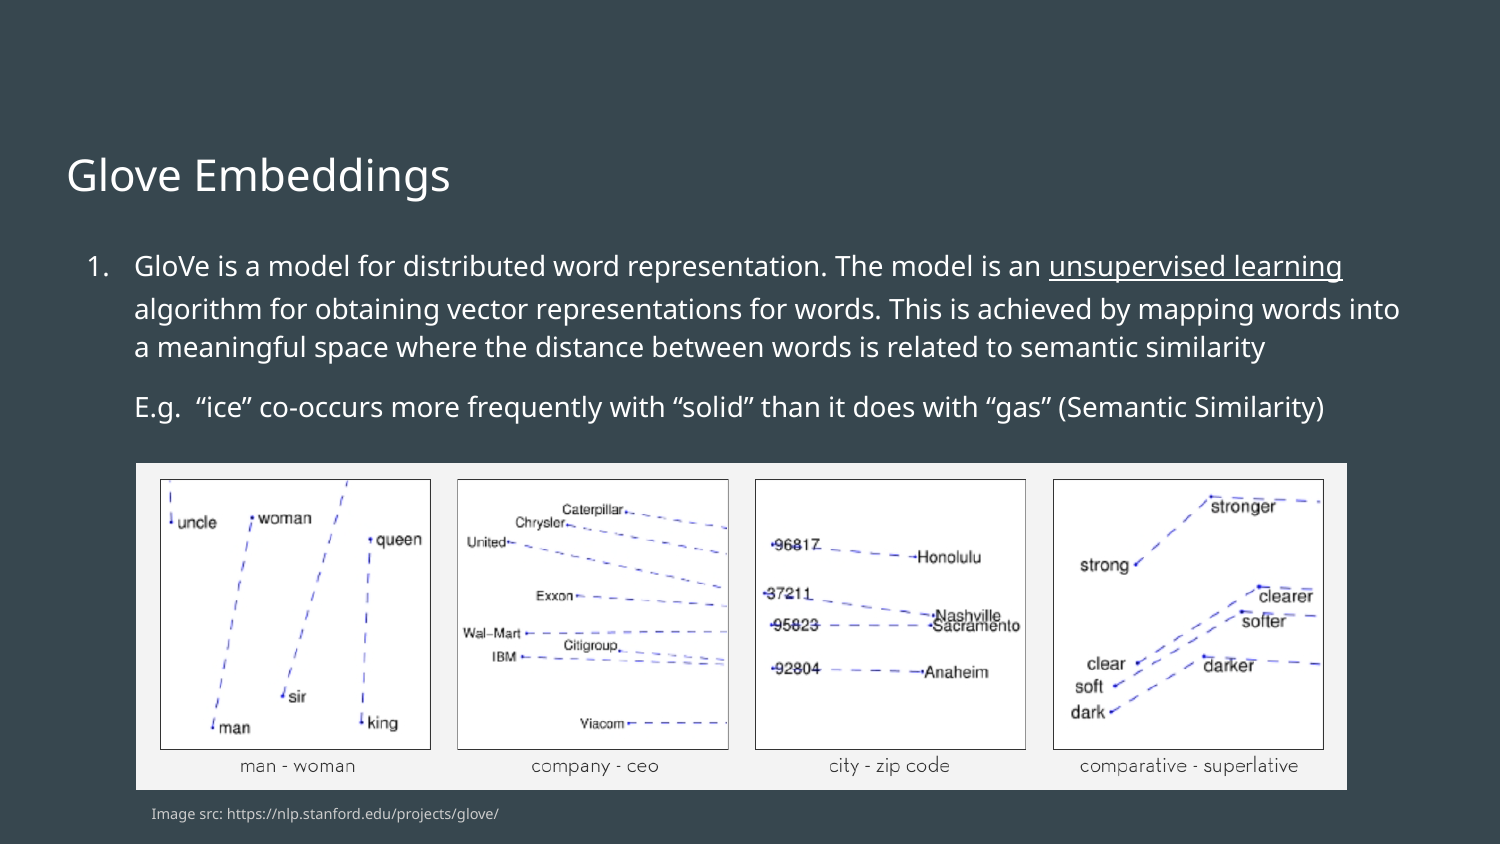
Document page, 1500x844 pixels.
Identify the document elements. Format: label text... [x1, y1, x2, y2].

title Glove Embeddings [51, 91, 512, 216]
picture [136, 463, 1347, 791]
text_box Image src: https://nlp.stanford.edu/projects/glove/ [136, 797, 742, 831]
list GloVe is a model for distributed word representation. The model is an unsupervised learning algorithm for obtaining vector representations for words. This is achieved by mapping words into a meaningful space where the distance between words is related to semantic similarity E.g. “ice” co-occurs more frequently with “solid” than it does with “gas” (Semantic Similarity) [51, 227, 1432, 478]
